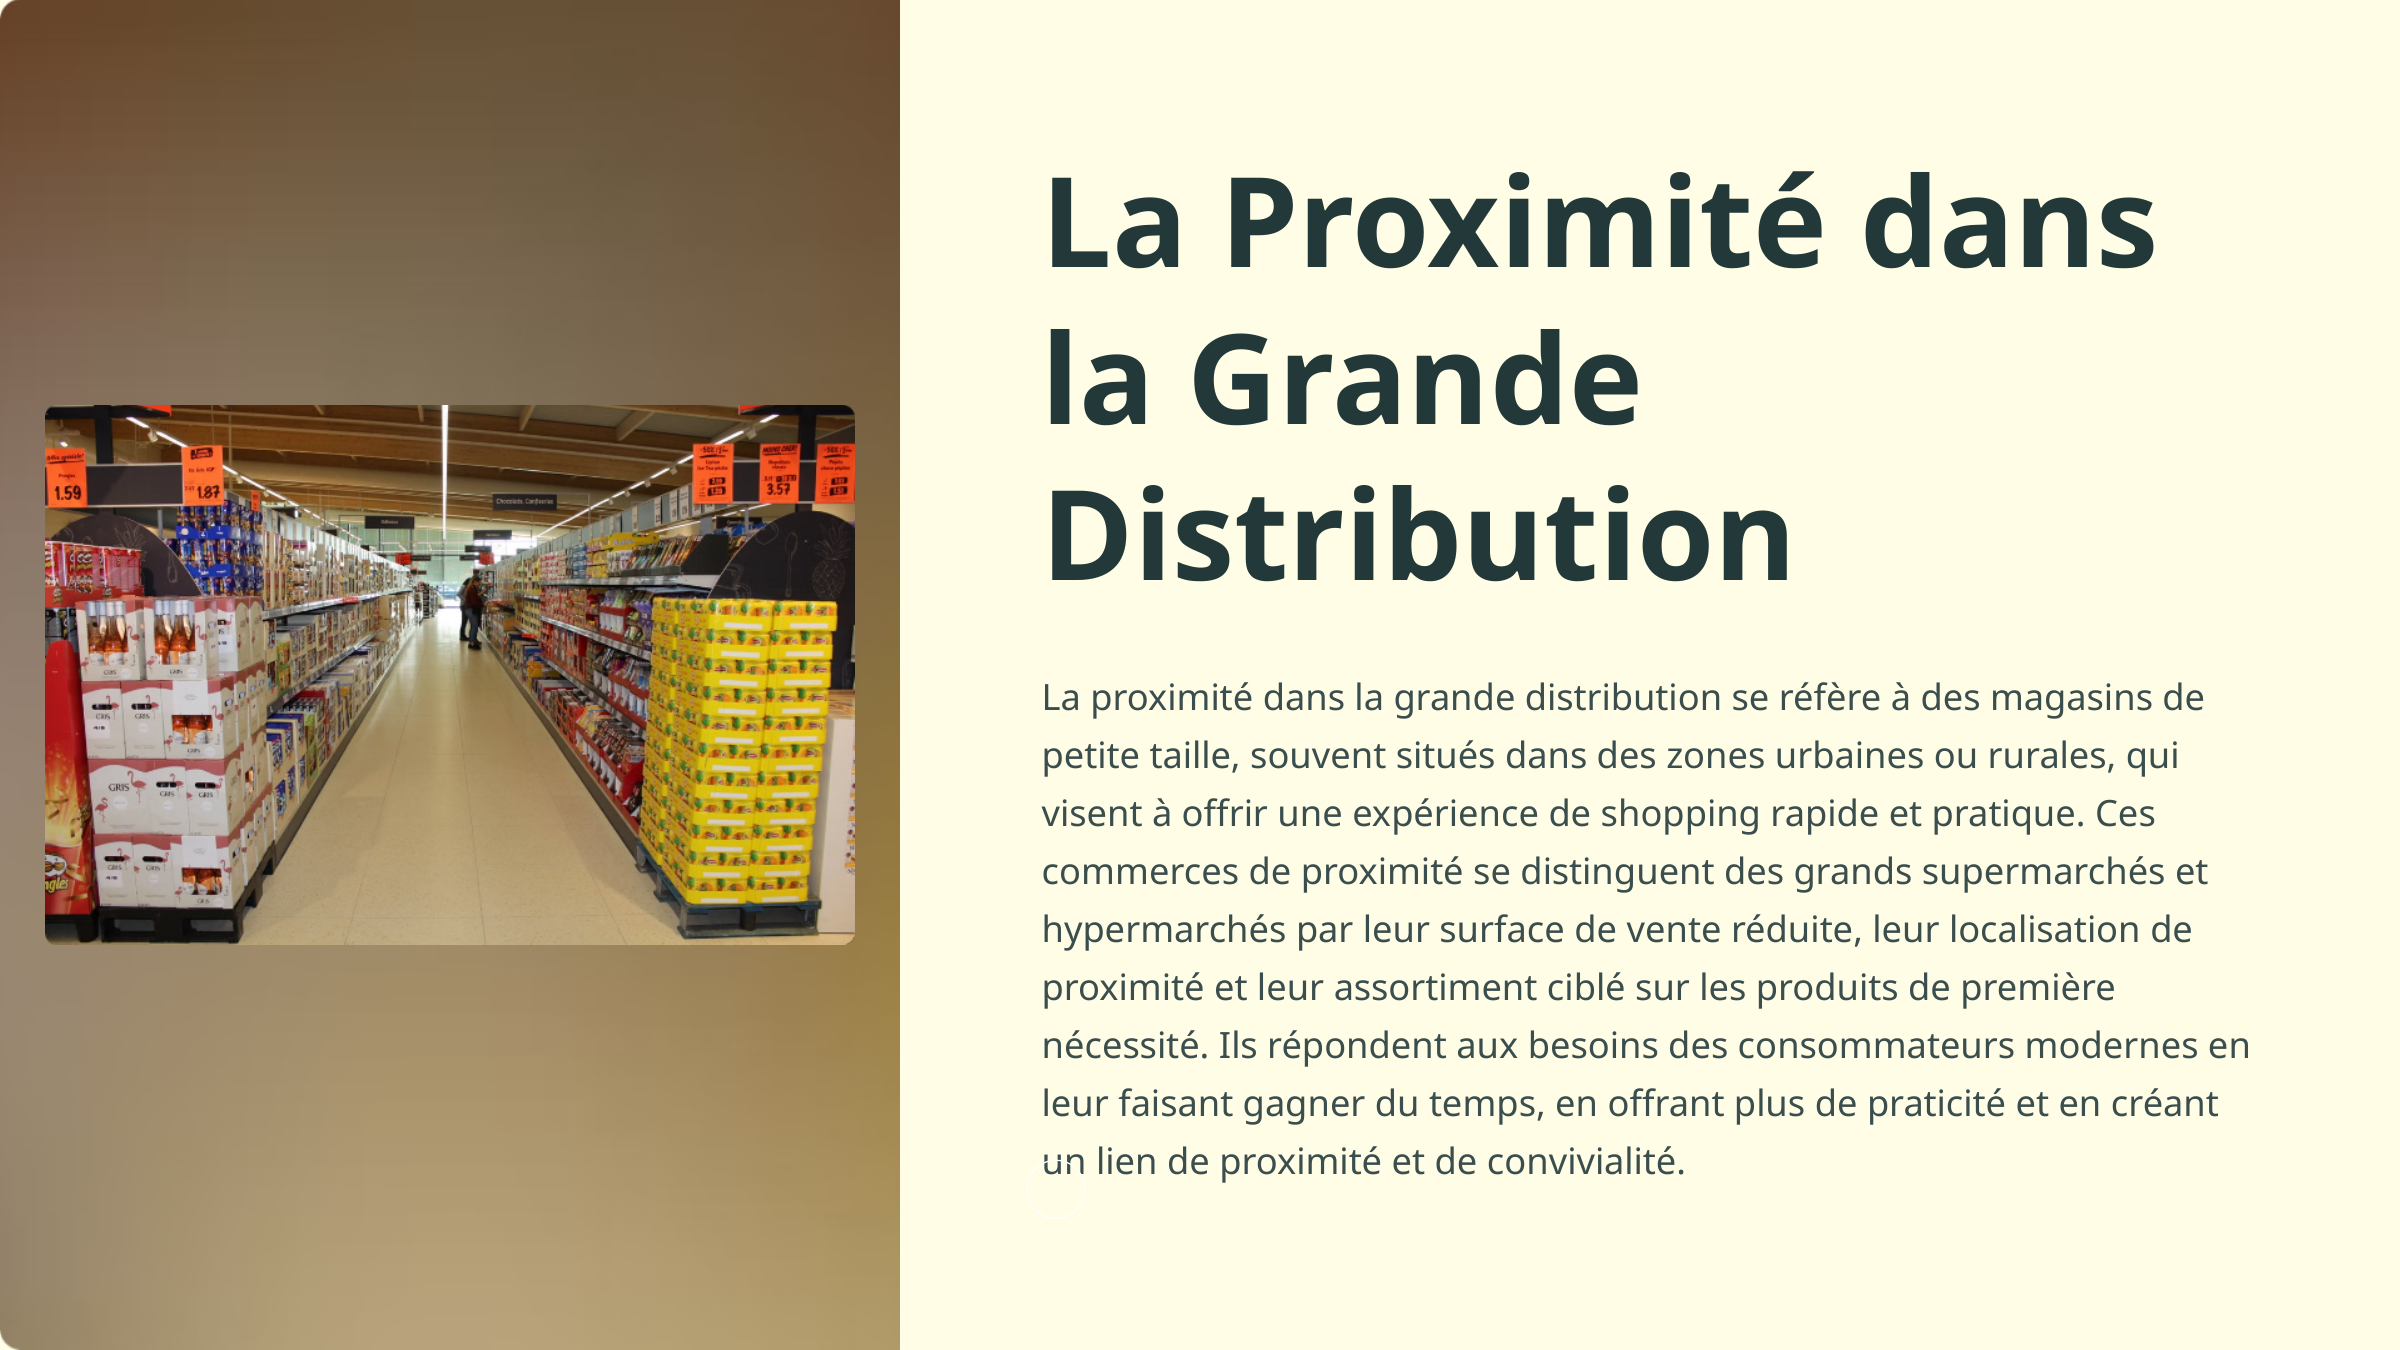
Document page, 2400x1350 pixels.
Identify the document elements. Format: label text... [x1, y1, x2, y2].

text_box La Proximité dans la Grande Distribution [1026, 128, 2273, 598]
text_box [900, 0, 2400, 1350]
text_box La proximité dans la grande distribution se réfère à des magasins de petite taille, souvent situés dans des zones urbaines ou rurales, qui visent à offrir une expérience de shopping rapide et pratique. Ces commerces de proximité se distinguent des grands supermarchés et hypermarchés par leur surface de vente réduite, leur localisation de proximité et leur assortiment ciblé sur les produits de première nécessité. Ils répondent aux besoins des consommateurs modernes en leur faisant gagner du temps, en offrant plus de praticité et en créant un lien de proximité et de convivialité. [1026, 652, 2273, 1117]
text_box [1026, 1160, 1085, 1219]
picture [0, 0, 900, 1350]
